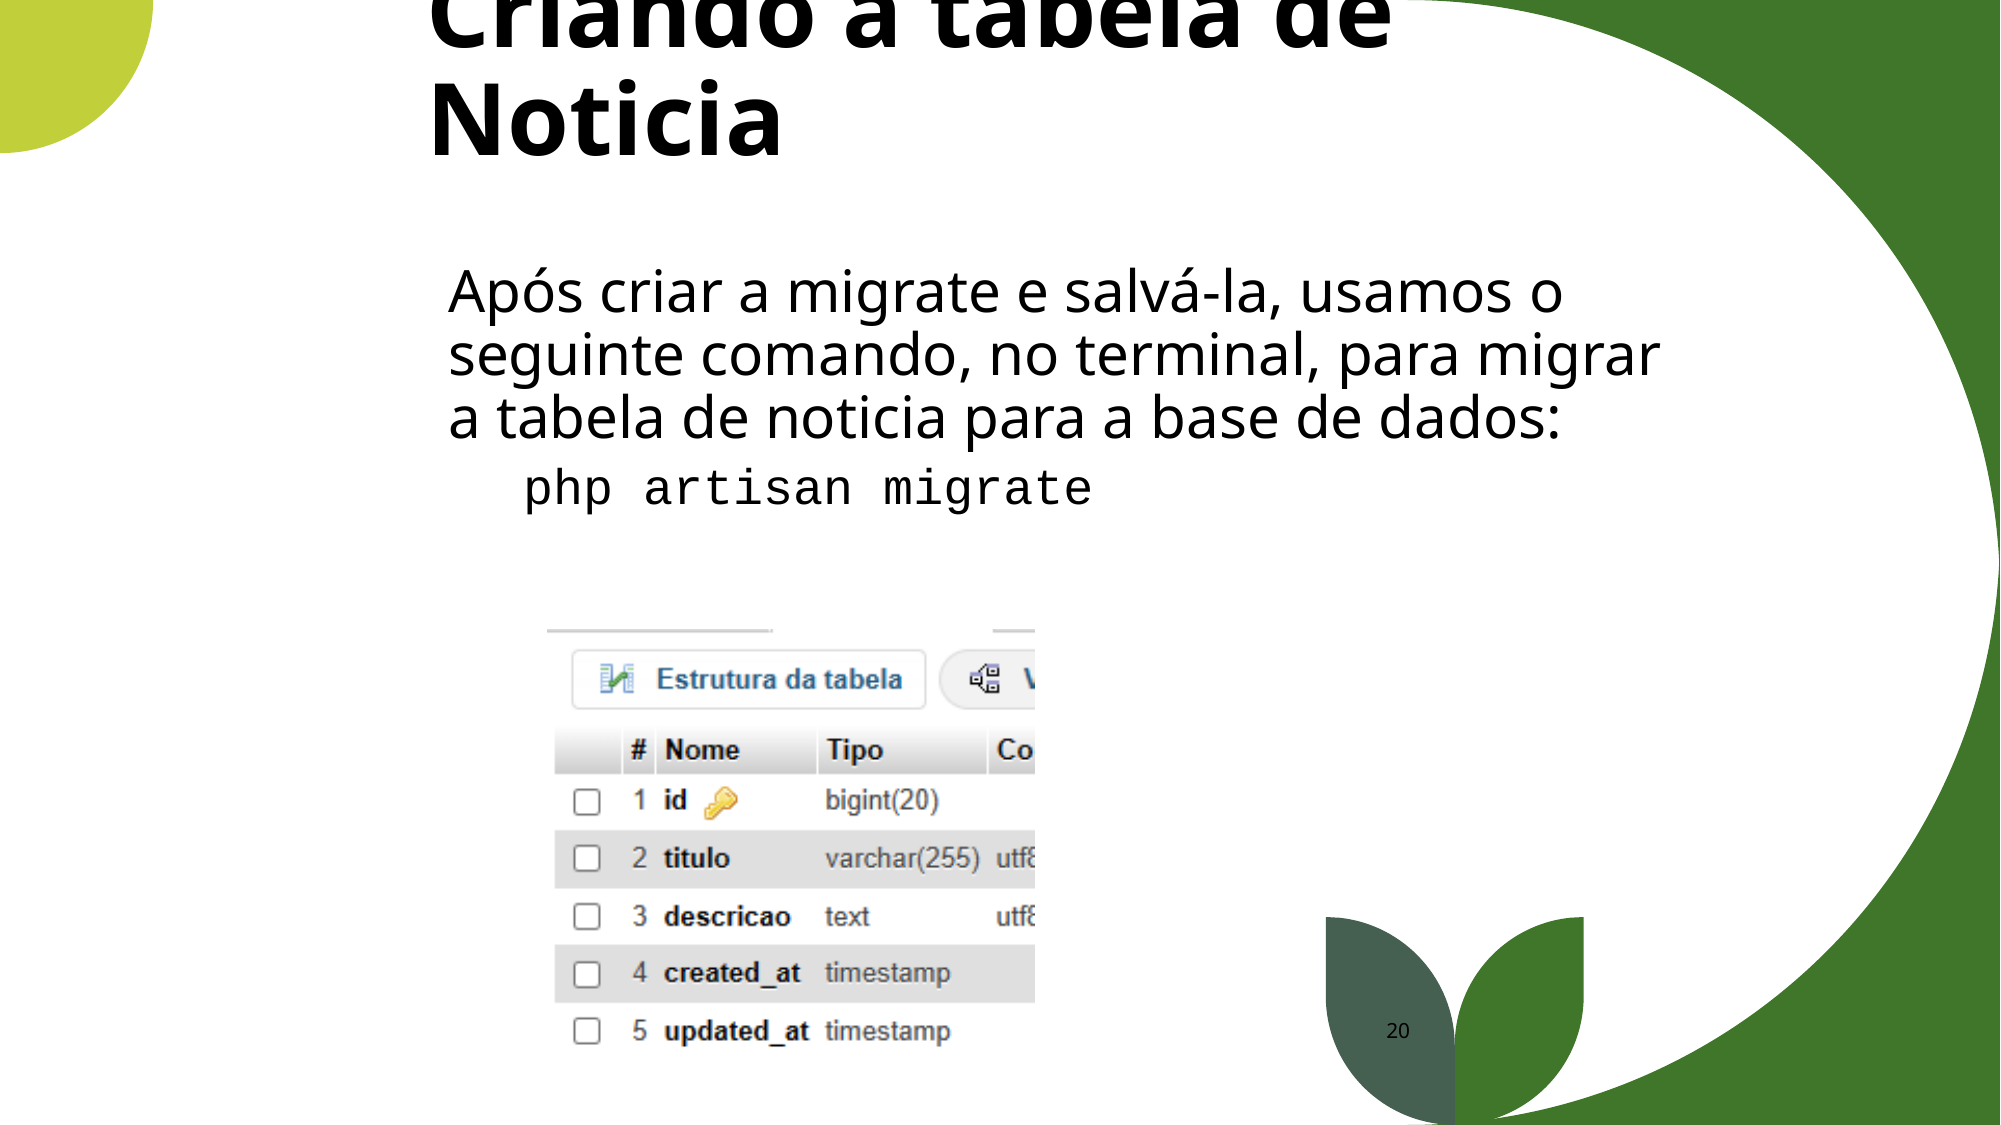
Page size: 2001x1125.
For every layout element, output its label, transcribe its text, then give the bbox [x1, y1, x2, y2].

slide_number 20 [1354, 1002, 1425, 1062]
list Após criar a migrate e salvá-la, usamos o seguinte comando, no terminal, para migrar a tabela de noticia para a base de dados: php artisan migrate [433, 254, 1697, 522]
picture [547, 629, 1035, 1072]
title Criando a tabela de Noticia [411, 75, 1675, 185]
